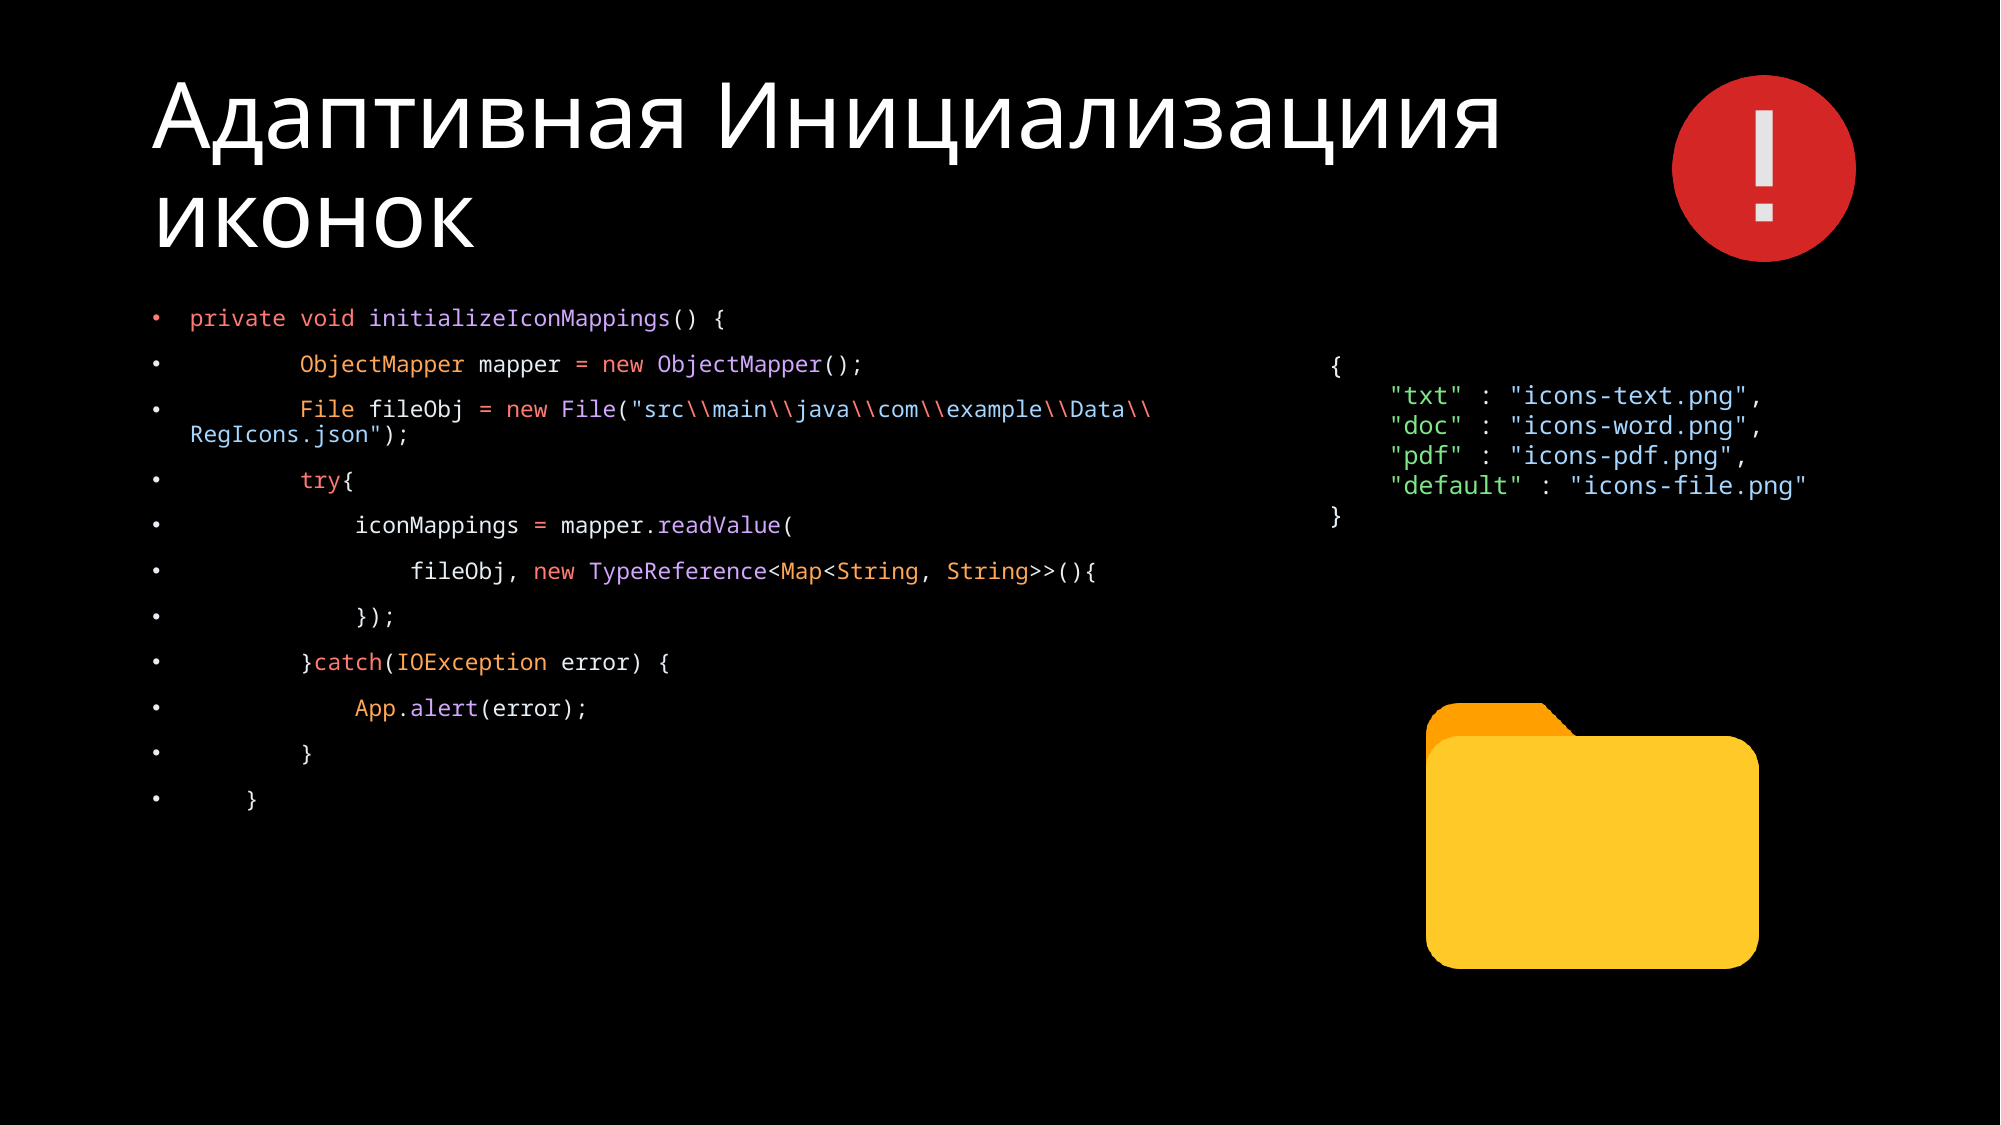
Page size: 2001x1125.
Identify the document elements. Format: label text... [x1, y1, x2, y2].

picture [1672, 75, 1856, 262]
text_box { "txt" : "icons-text.png", "doc" : "icons-word.png", "pdf" : "icons-pdf.png", "default" : "icons-file.png" } [1313, 342, 1856, 567]
picture [1392, 636, 1792, 1035]
title Адаптивная Инициализациия иконок [137, 59, 1863, 278]
list private void initializeIconMappings() { ObjectMapper mapper = new ObjectMapper(); File fileObj = new File("src\\main\\java\\com\\example\\Data\\RegIcons.json"); try{ iconMappings = mapper.readValue( fileObj, new TypeReference<Map<String, String>>(){ }); }catch(IOException error) { App.alert(error); } } [137, 299, 1331, 1014]
